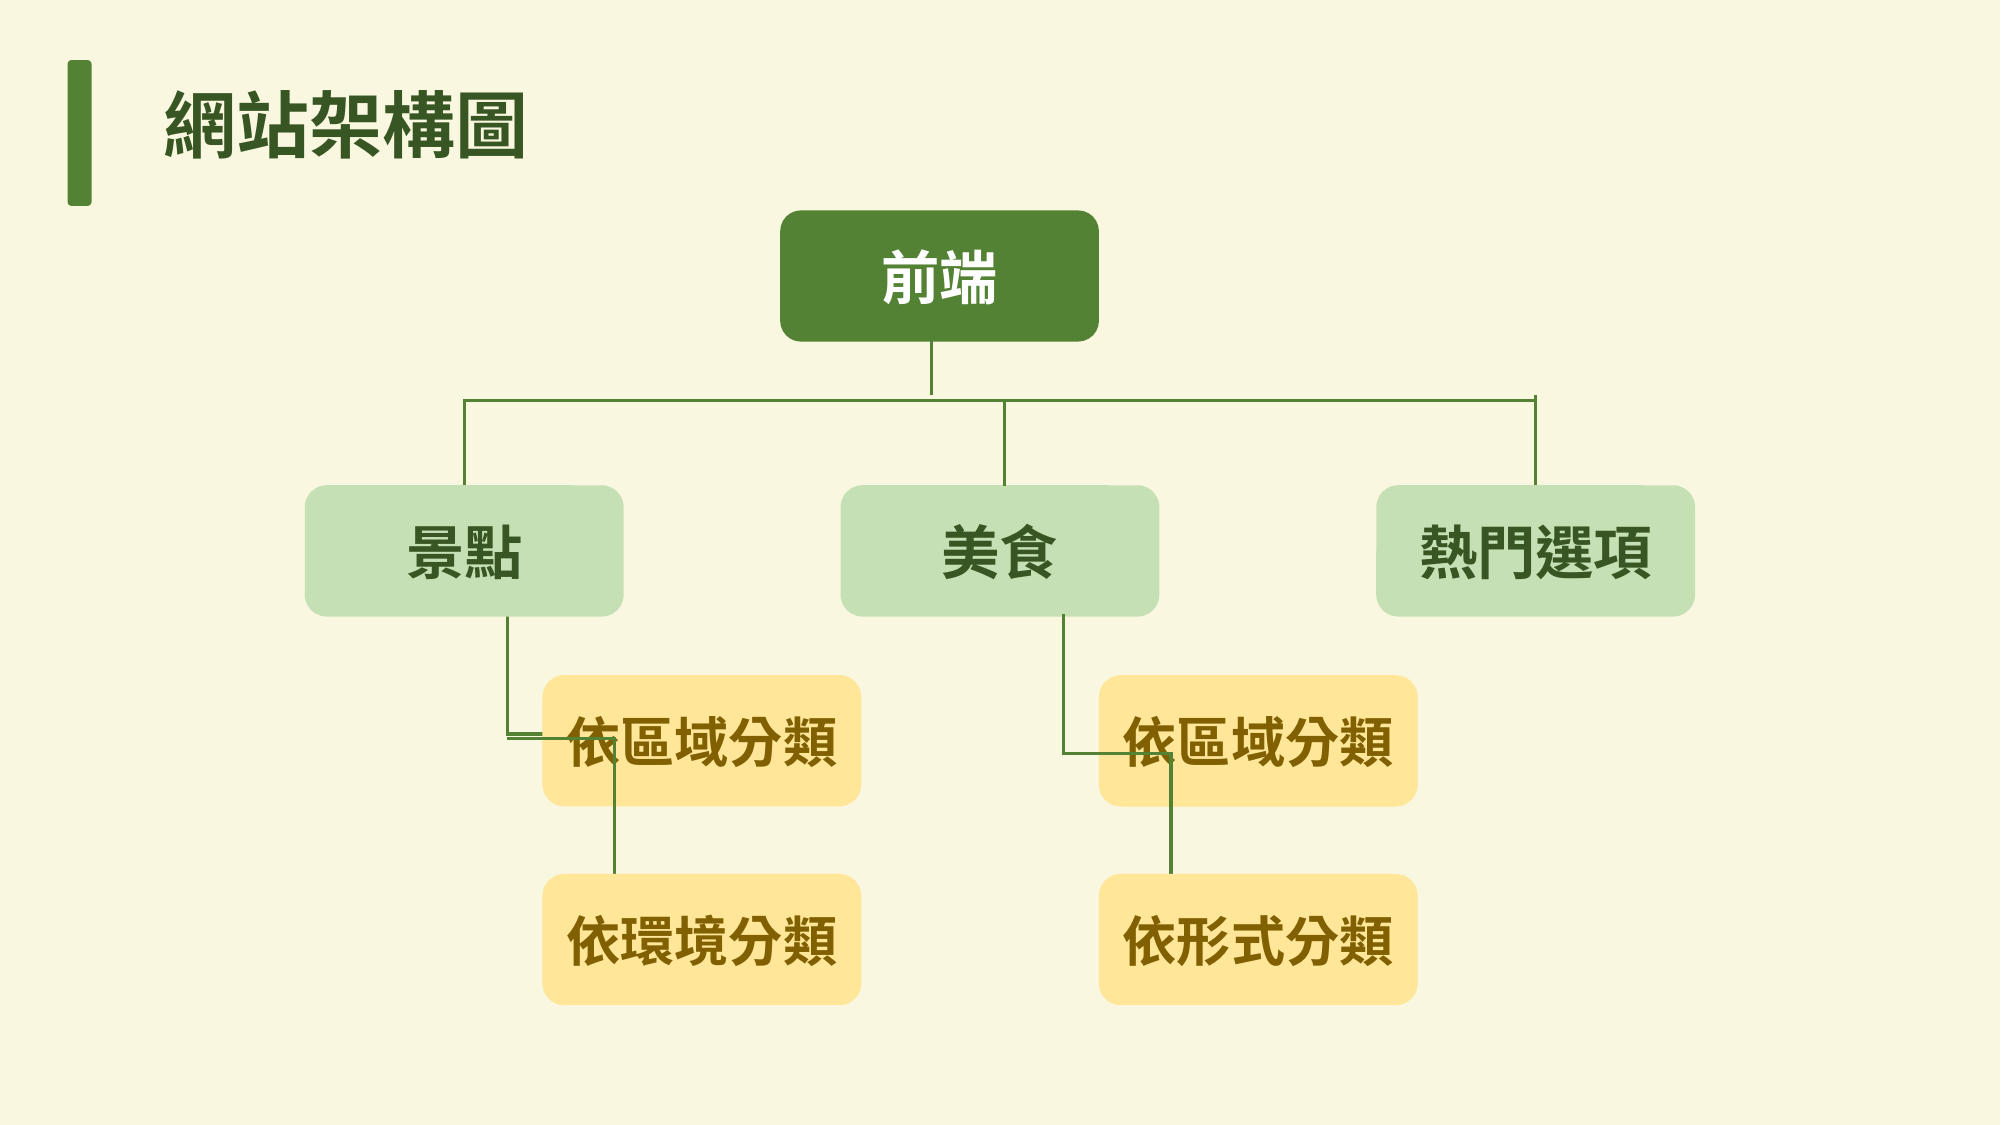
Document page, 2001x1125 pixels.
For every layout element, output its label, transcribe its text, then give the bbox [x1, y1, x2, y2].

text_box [1100, 576, 1241, 753]
text_box 美食 [839, 484, 957, 618]
text_box 景點 [303, 484, 625, 618]
text_box 依區域分類 [1241, 674, 1419, 808]
text_box 依形式分類 [1097, 872, 1419, 1007]
text_box [66, 59, 93, 207]
text_box 網站架構圖 [149, 71, 544, 175]
text_box 依環境分類 [541, 872, 863, 1007]
text_box 依區域分類 [685, 673, 863, 808]
text_box 前端 [779, 209, 957, 343]
text_box 熱門選項 [1375, 484, 1697, 618]
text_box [544, 556, 685, 738]
text_box 美食 [1043, 484, 1161, 618]
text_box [1063, 753, 1279, 955]
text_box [957, 0, 1043, 979]
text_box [507, 738, 722, 940]
text_box 前端 [1043, 209, 1100, 343]
